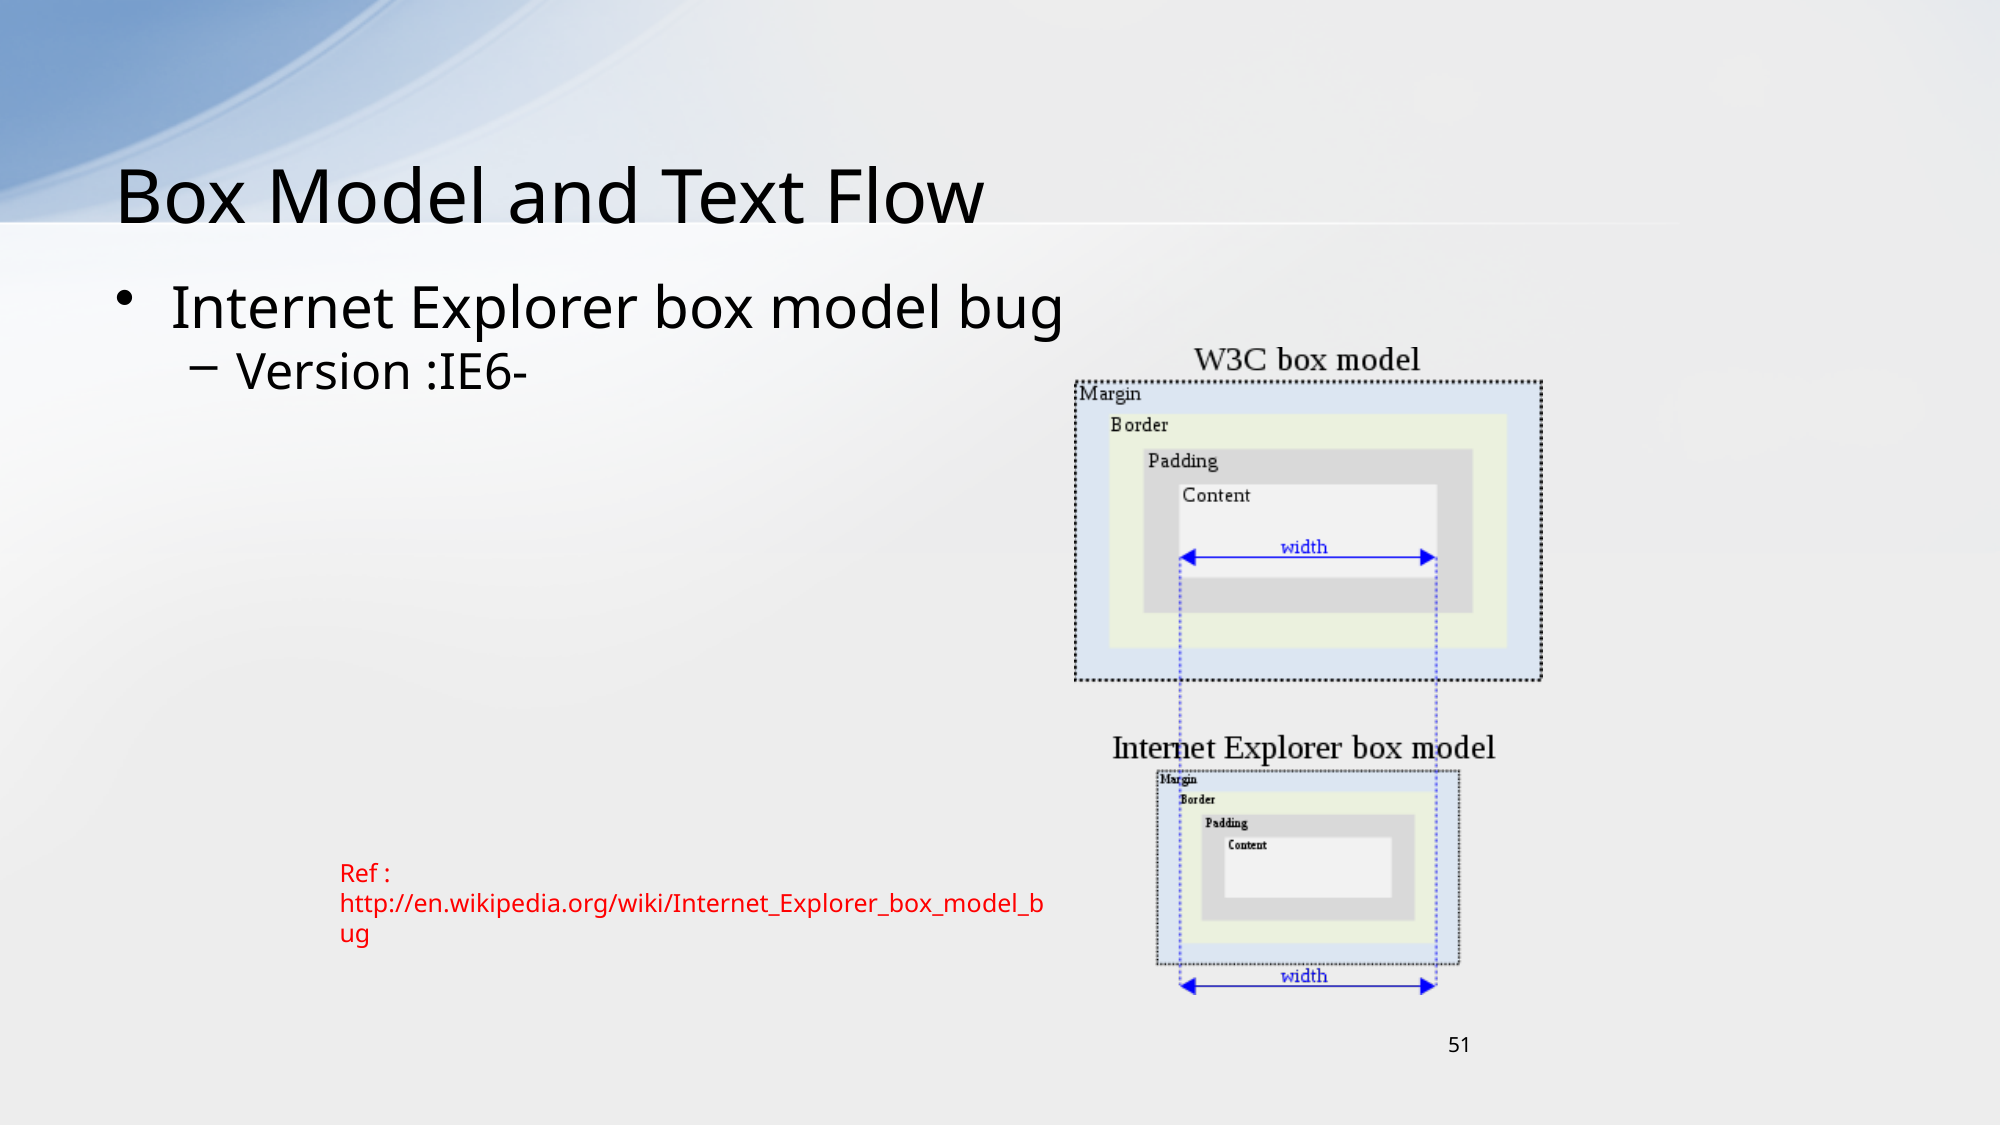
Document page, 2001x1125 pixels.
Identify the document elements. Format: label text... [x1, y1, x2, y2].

picture [0, 0, 2000, 1125]
slide_number 51 [1433, 1024, 1900, 1103]
list Internet Explorer box model bug Version :IE6- [99, 262, 1900, 1005]
title Box Model and Text Flow [99, 58, 1900, 247]
text_box Ref : http://en.wikipedia.org/wiki/Internet_Explorer_box_model_bug [324, 850, 1067, 955]
